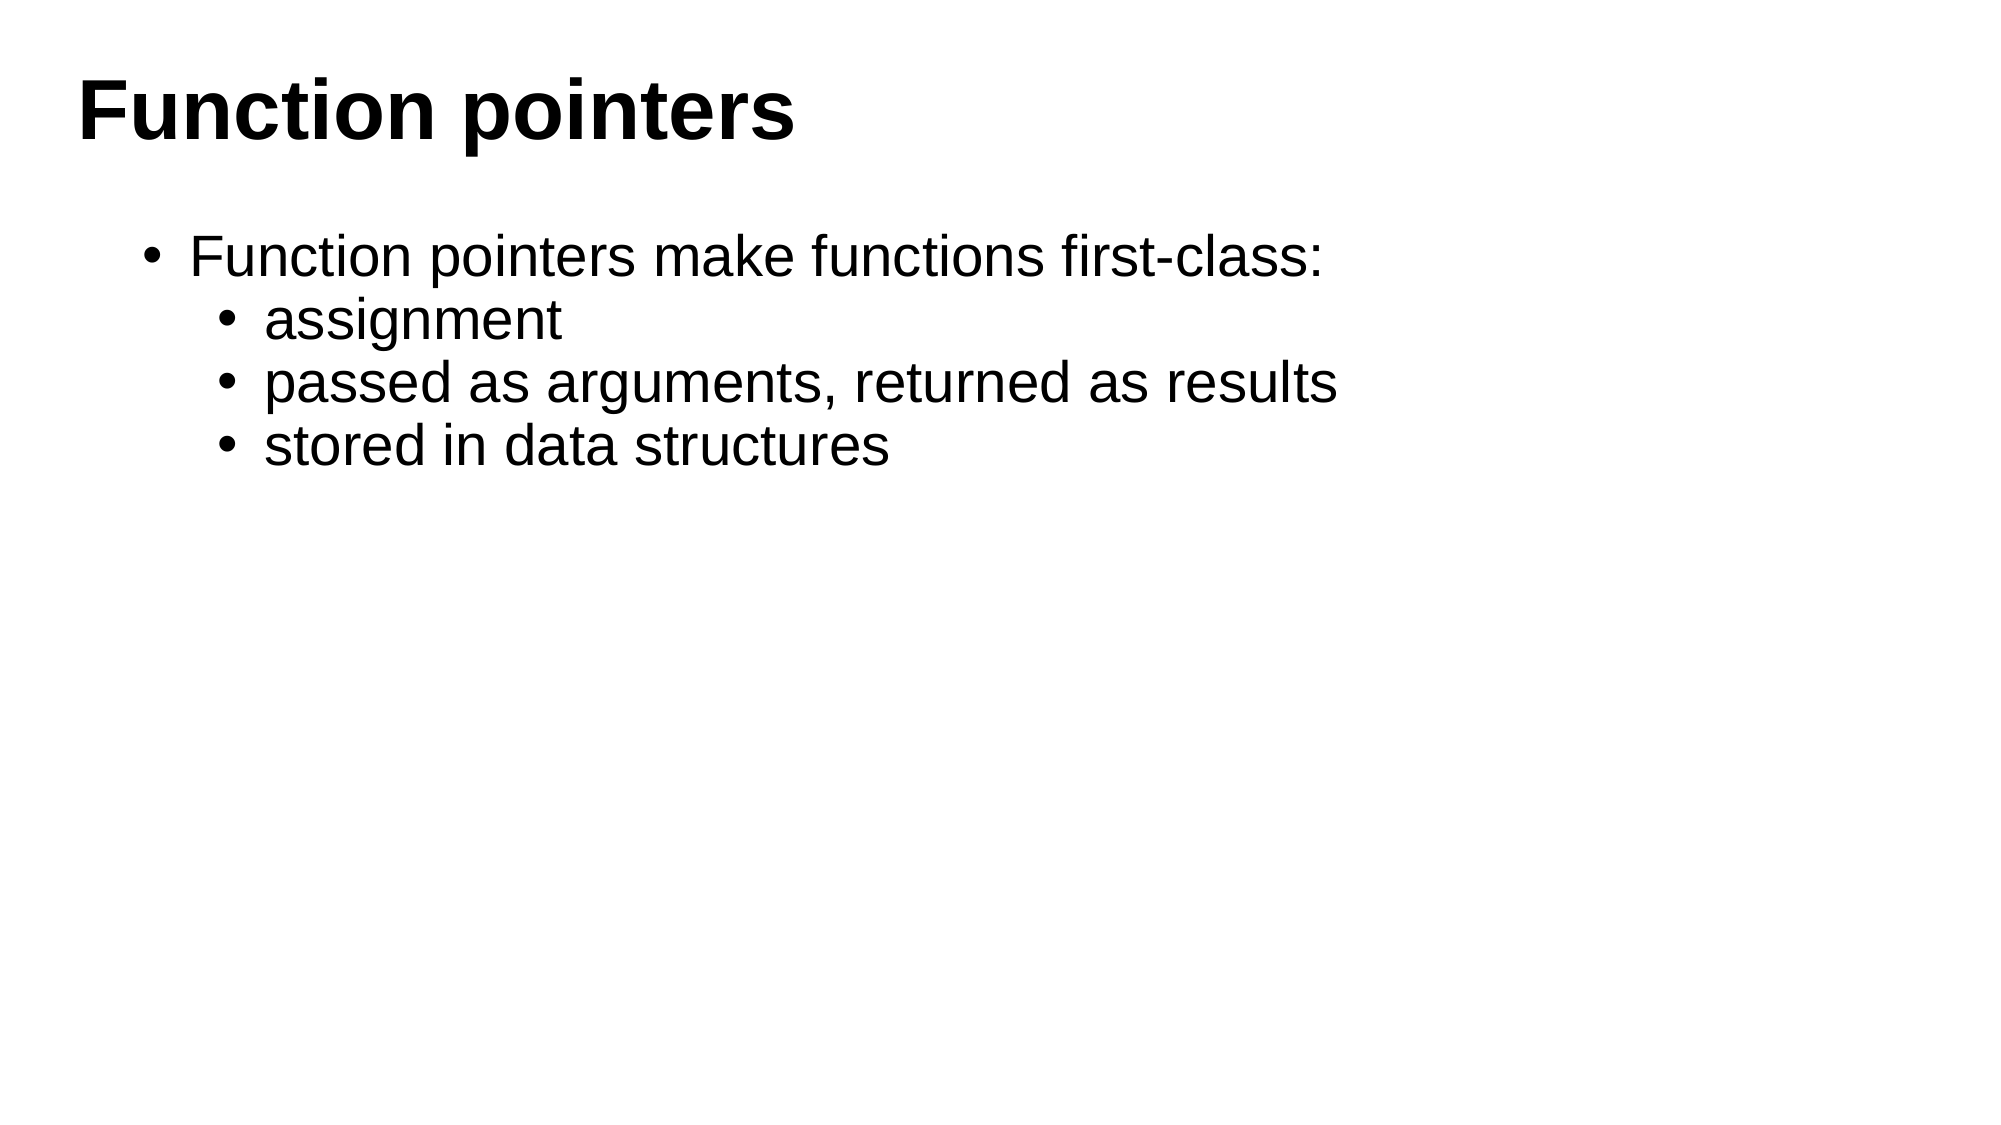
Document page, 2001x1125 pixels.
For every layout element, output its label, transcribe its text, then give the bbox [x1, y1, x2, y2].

text_box Function pointers make functions first-class: assignment passed as arguments, returned as results stored in data structures [127, 218, 1472, 549]
title Function pointers [62, 57, 1487, 166]
